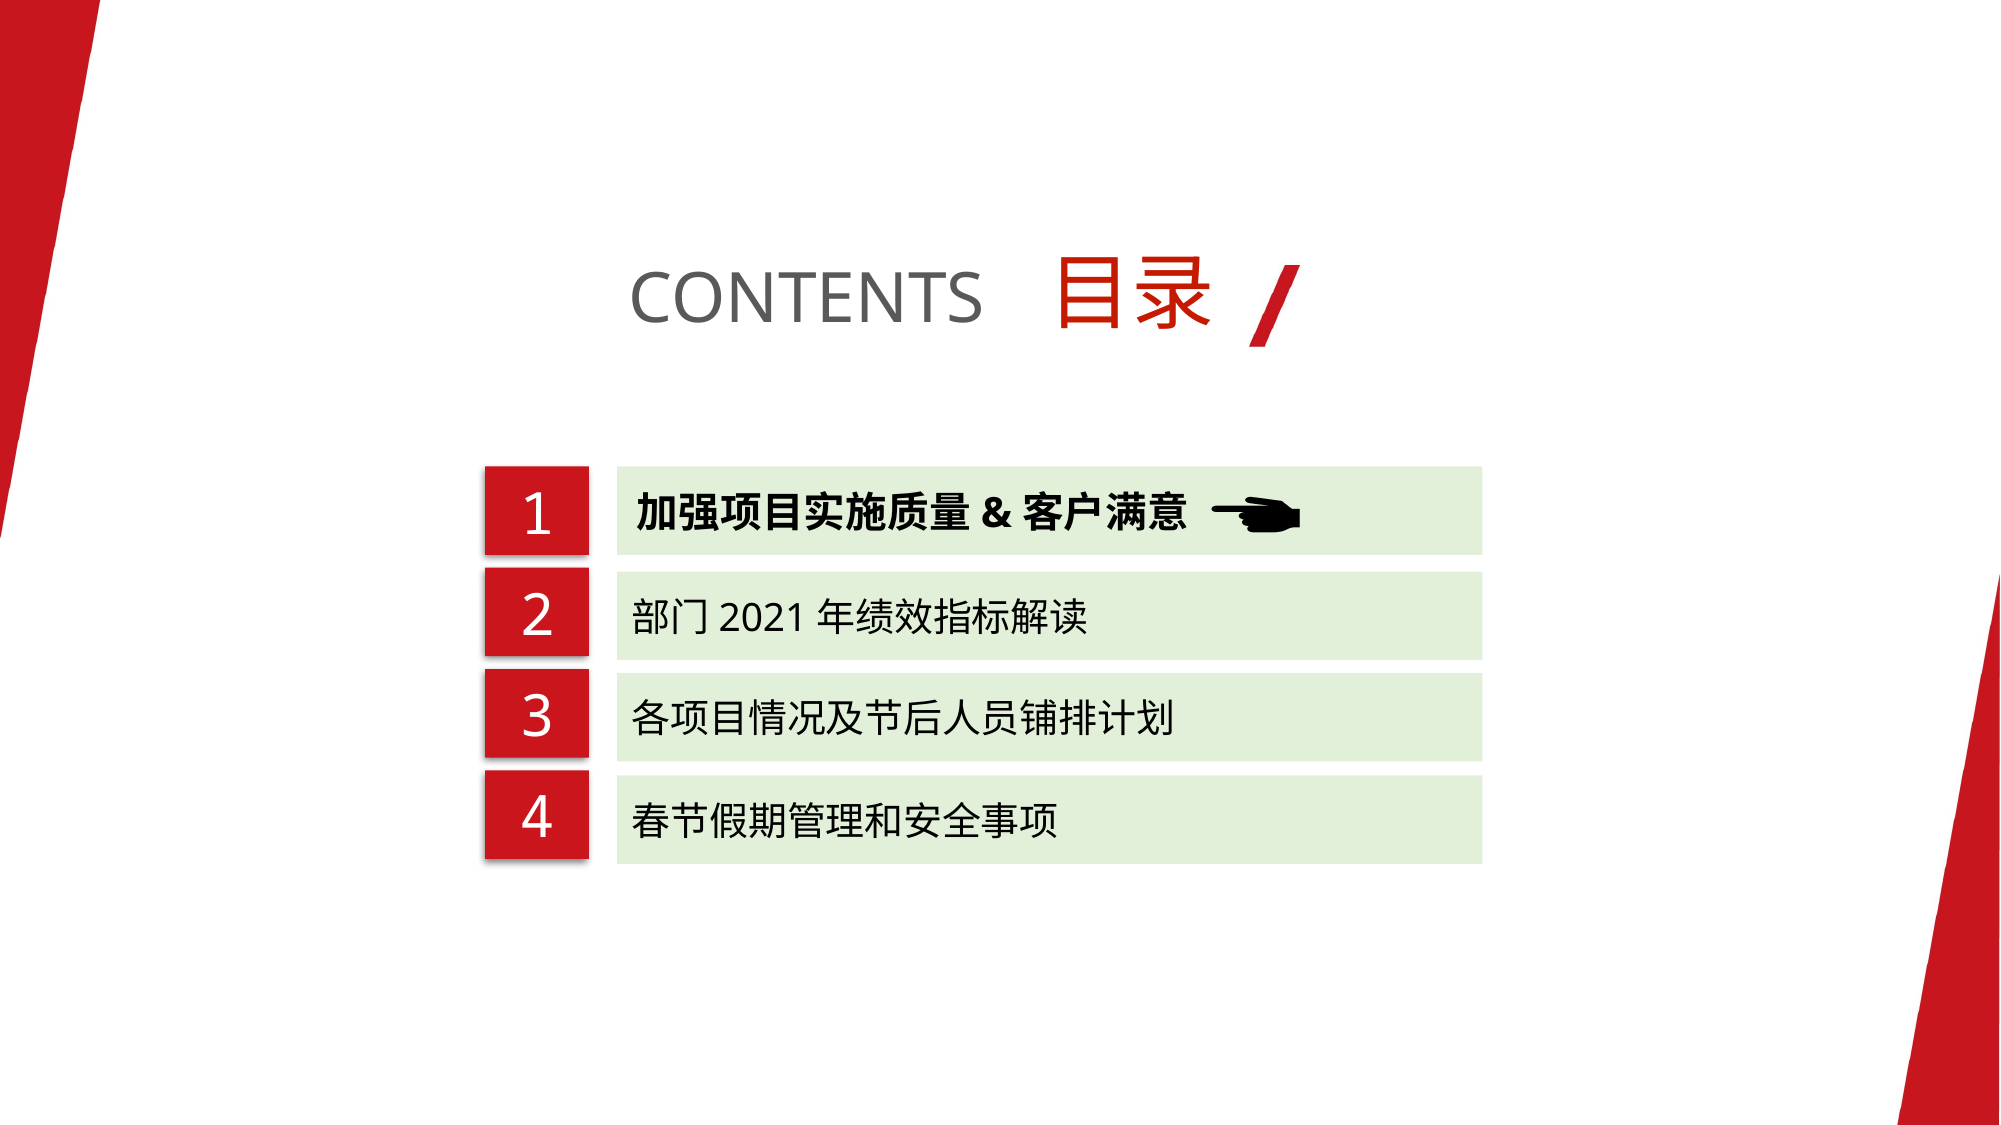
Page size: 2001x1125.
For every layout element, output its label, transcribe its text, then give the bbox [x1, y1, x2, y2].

text_box 各项目情况及节后人员铺排计划 [617, 672, 1483, 762]
text_box 1 [485, 466, 589, 555]
text_box 4 [485, 770, 589, 859]
text_box 2 [485, 567, 589, 657]
text_box 加强项目实施质量&客户满意 [617, 466, 1483, 555]
text_box 部门2021年绩效指标解读 [617, 571, 1483, 661]
picture [0, 0, 2000, 1125]
text_box CONTENTS 目录 [624, 235, 1220, 343]
text_box 春节假期管理和安全事项 [617, 775, 1483, 864]
text_box 3 [485, 669, 589, 758]
